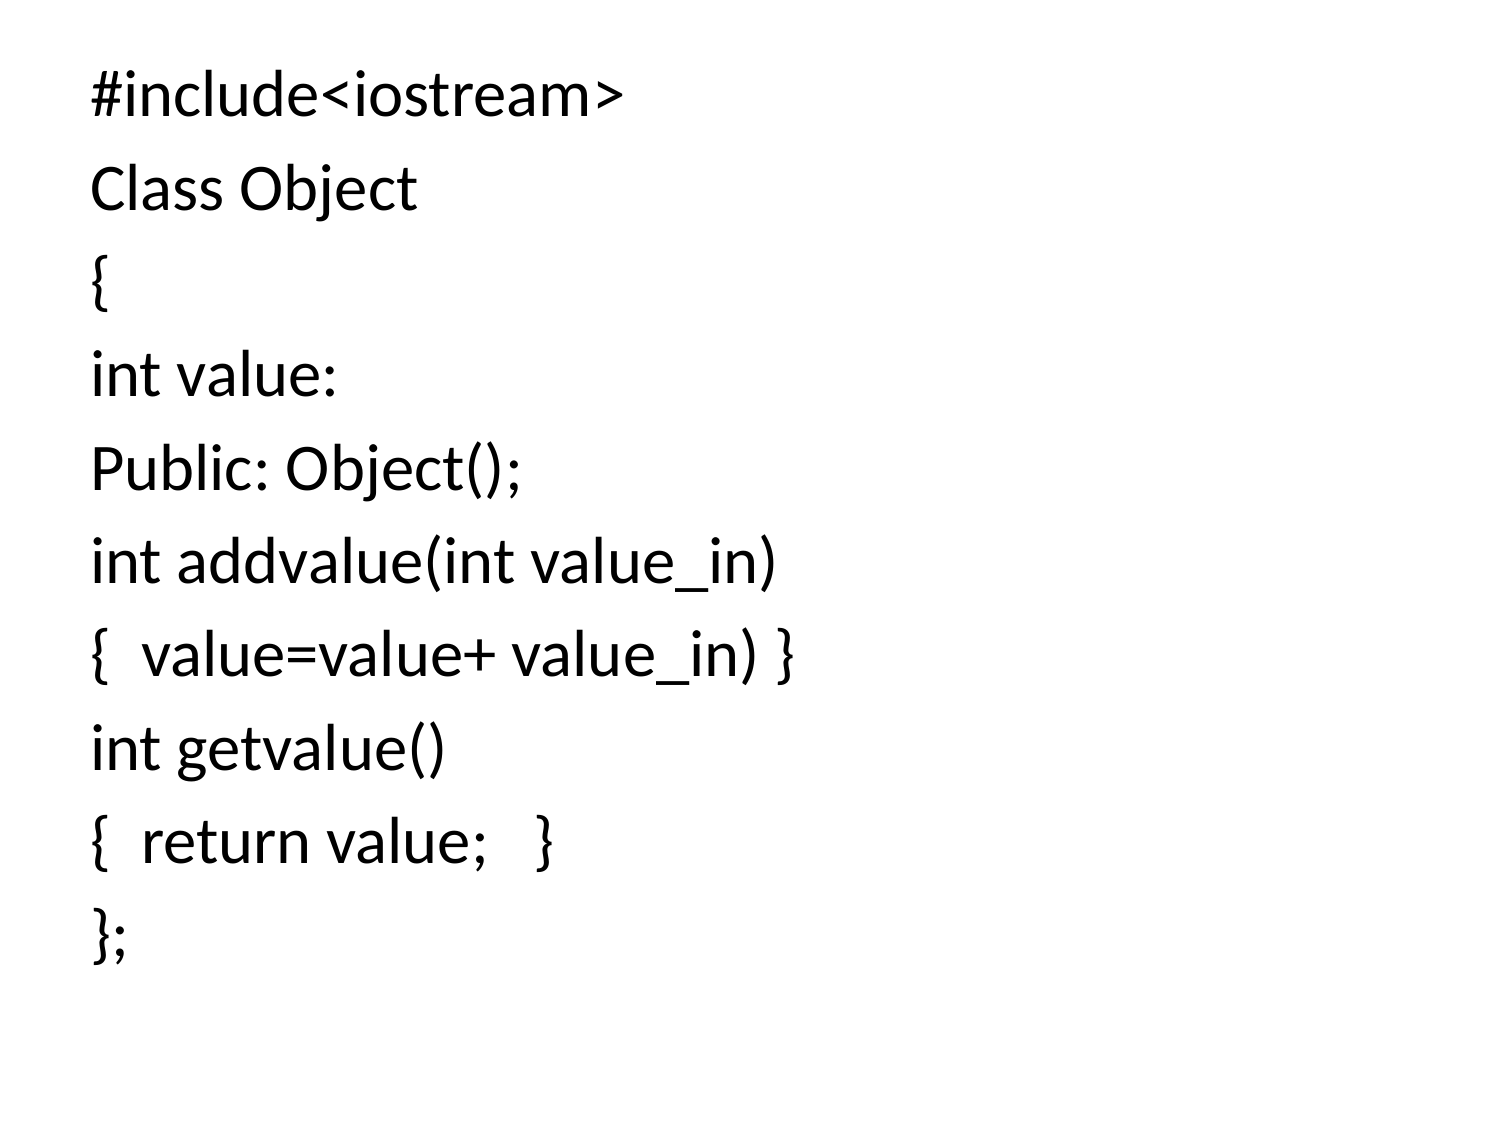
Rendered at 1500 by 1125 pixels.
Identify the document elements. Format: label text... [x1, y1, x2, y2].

list #include<iostream> Class Object { int value: Public: Object(); int addvalue(int value_in) { value=value+ value_in) } int getvalue() { return value; } }; [75, 42, 1425, 1005]
